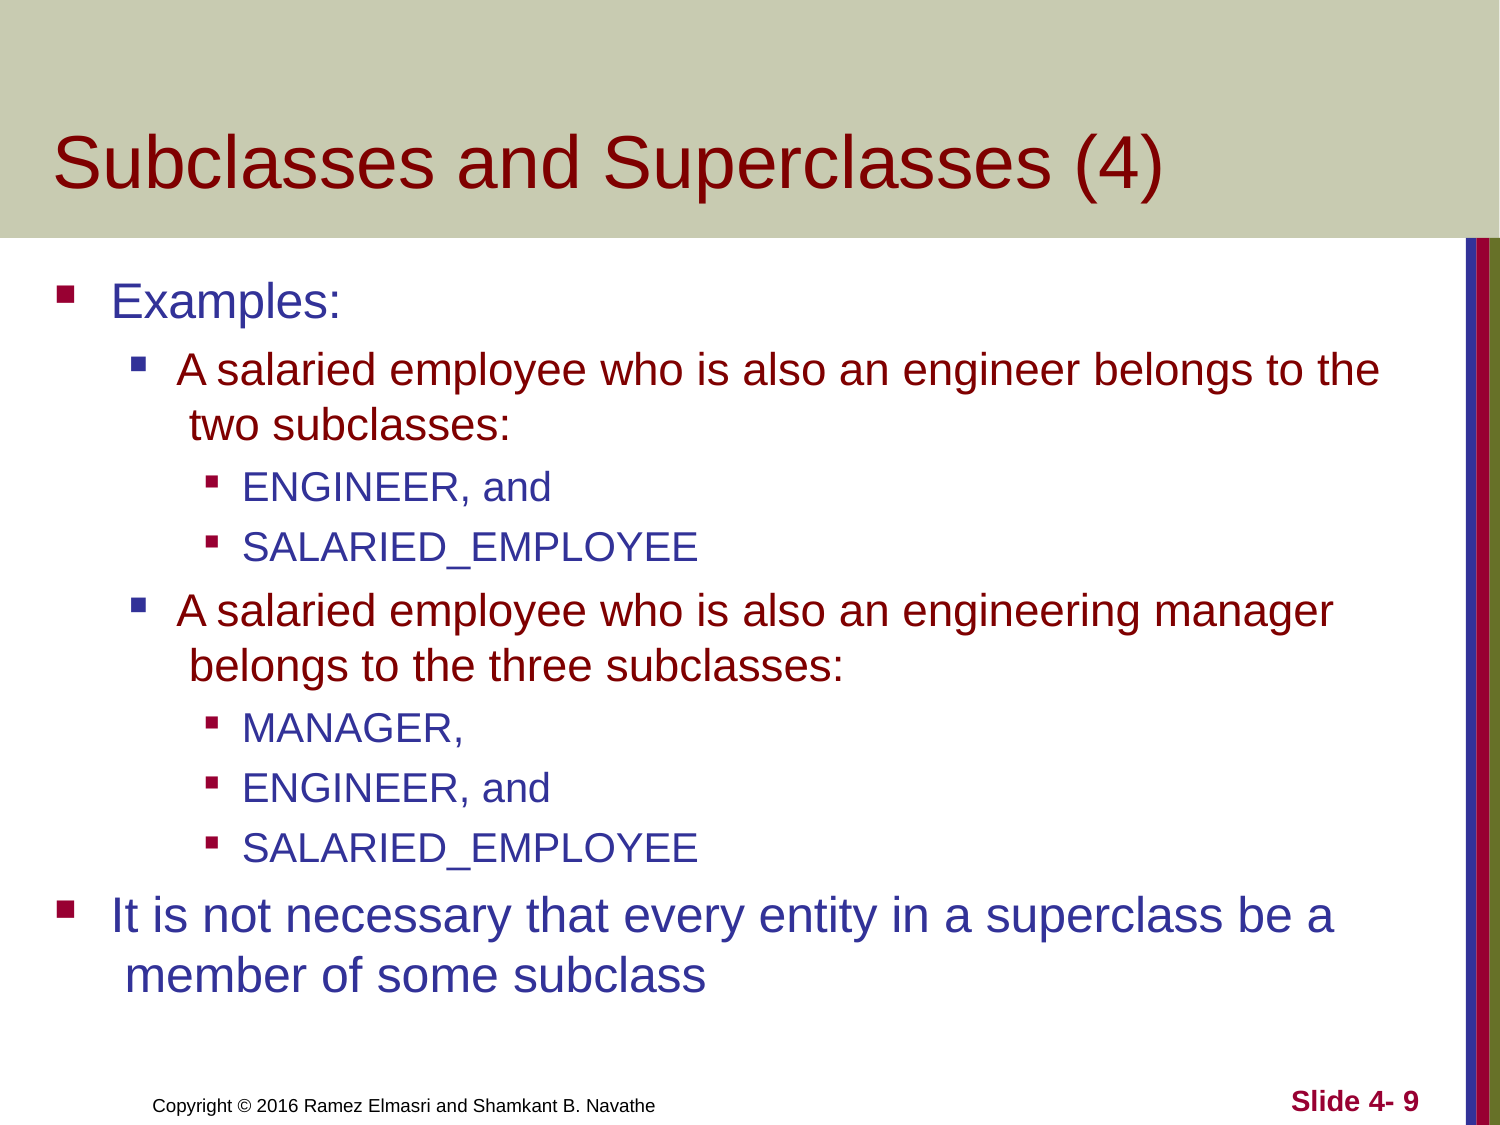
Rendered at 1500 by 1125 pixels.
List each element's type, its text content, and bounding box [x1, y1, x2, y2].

title Subclasses and Superclasses (4) [50, 110, 1168, 301]
slide_number Slide 4- 9 [1288, 1082, 1442, 1125]
footer Copyright © 2016 Ramez Elmasri and Shamkant B. Navathe [150, 1093, 657, 1125]
text_box Examples: A salaried employee who is also an engineer belongs to the two subclasses: ENGINEER, and SALARIED_EMPLOYEE A salaried employee who is also an engineering manager belongs to the three subclasses: MANAGER, ENGINEER, and SALARIED_EMPLOYEE It is not necessary that every entity in a superclass be a member of some subclass [52, 254, 1389, 1003]
